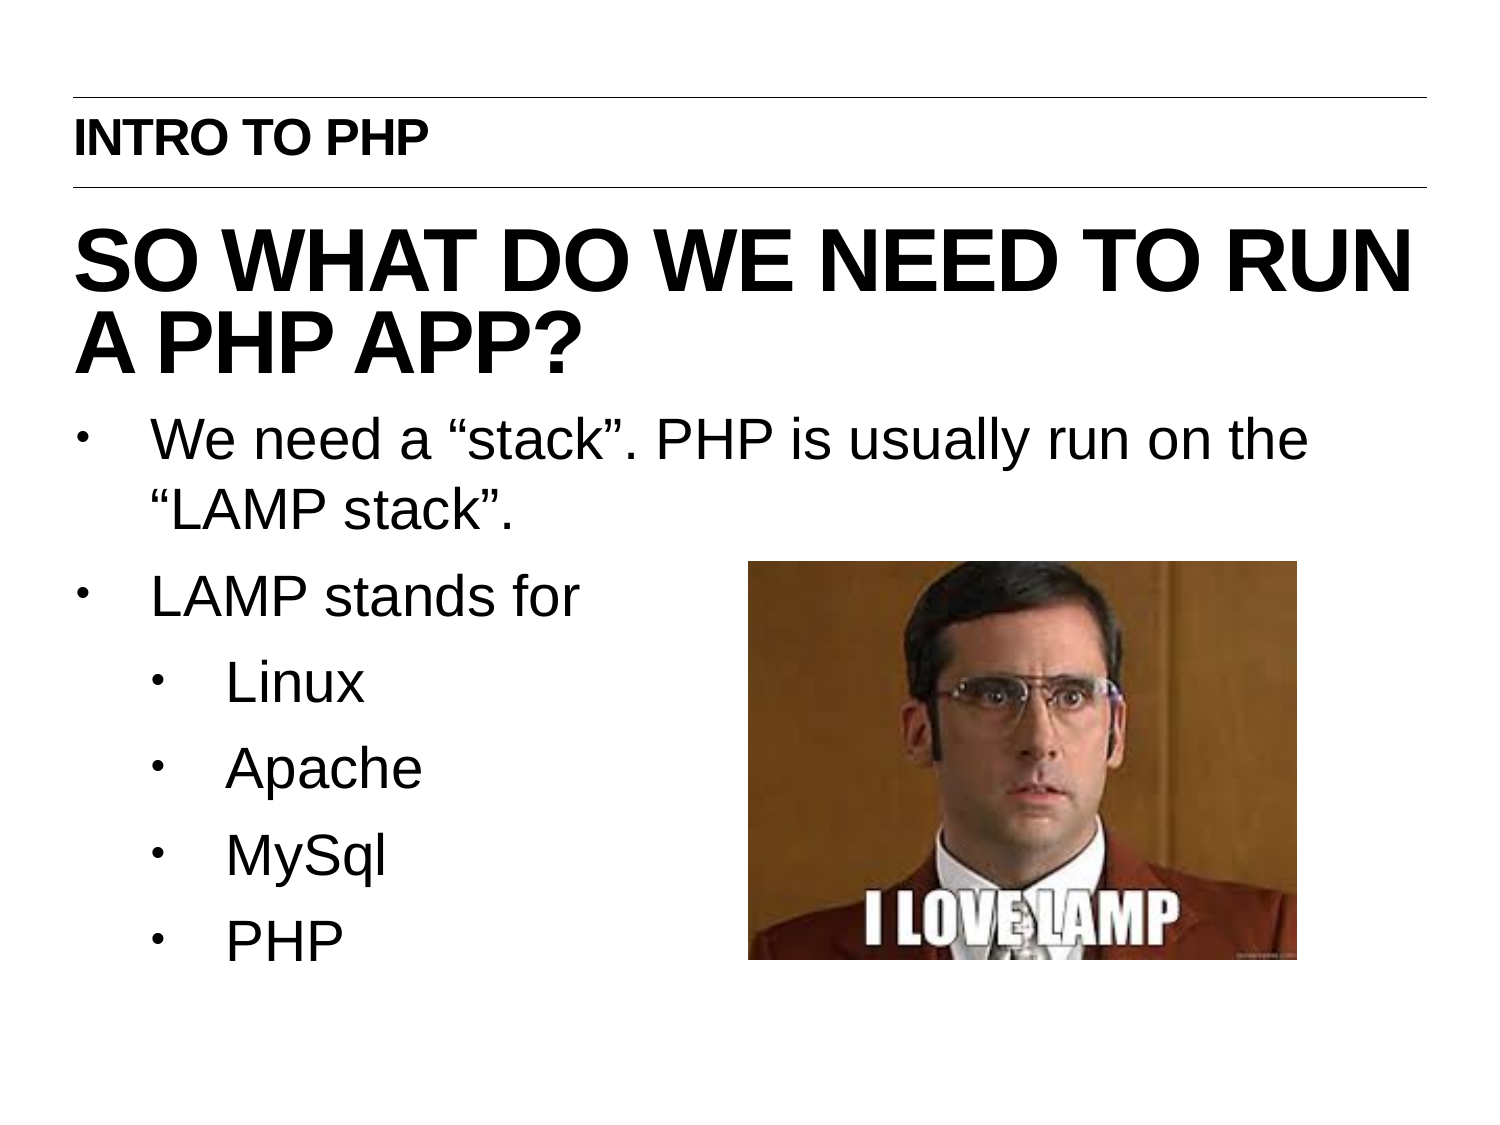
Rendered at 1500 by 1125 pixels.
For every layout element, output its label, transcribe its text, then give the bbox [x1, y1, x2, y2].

list Intro to Php [72, 112, 965, 181]
title So what do we need to run a php app? [72, 226, 1428, 337]
picture [748, 561, 1297, 960]
text_box We need a “stack”. PHP is usually run on the “LAMP stack”. LAMP stands for Linux Apache MySql PHP [75, 401, 1409, 989]
